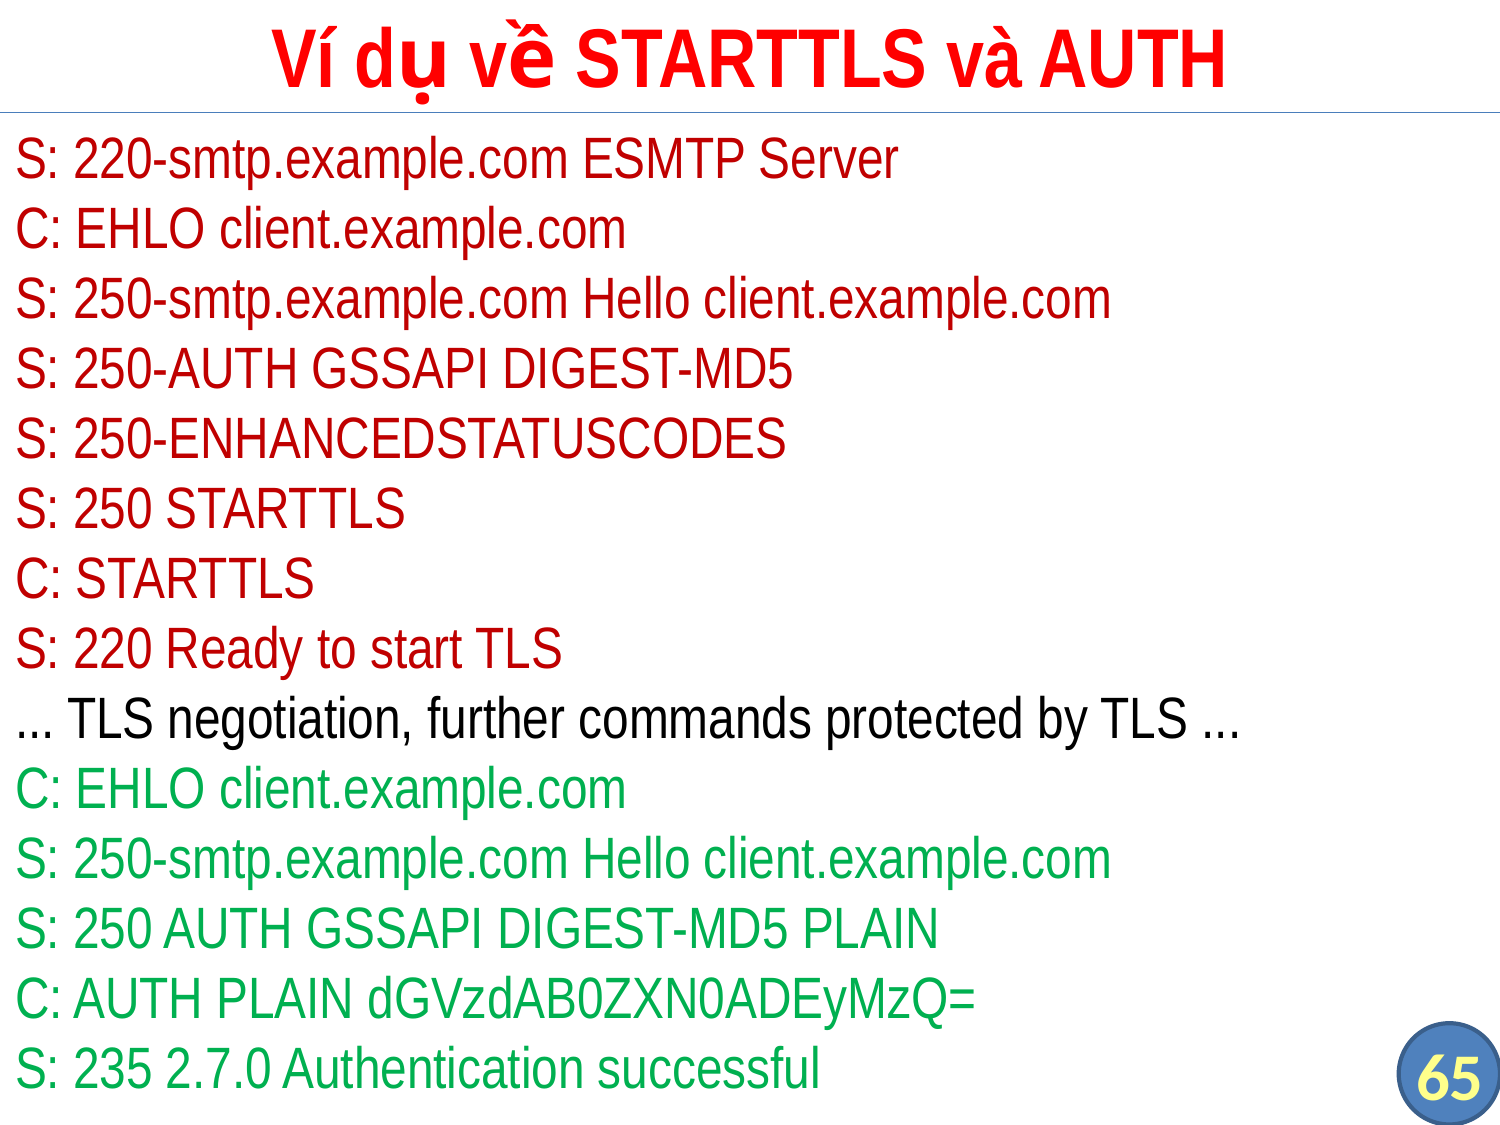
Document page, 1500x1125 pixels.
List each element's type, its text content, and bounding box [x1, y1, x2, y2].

title Ví dụ về STARTTLS và AUTH [0, 0, 1500, 113]
list S: 220-smtp.example.com ESMTP Server C: EHLO client.example.com S: 250-smtp.example.com Hello client.example.com S: 250-AUTH GSSAPI DIGEST-MD5 S: 250-ENHANCEDSTATUSCODES S: 250 STARTTLS C: STARTTLS S: 220 Ready to start TLS ... TLS negotiation, further commands protected by TLS ... C: EHLO client.example.com S: 250-smtp.example.com Hello client.example.com S: 250 AUTH GSSAPI DIGEST-MD5 PLAIN C: AUTH PLAIN dGVzdAB0ZXN0ADEyMzQ= S: 235 2.7.0 Authentication successful [0, 113, 1500, 1125]
slide_number 65 [1399, 1023, 1500, 1125]
